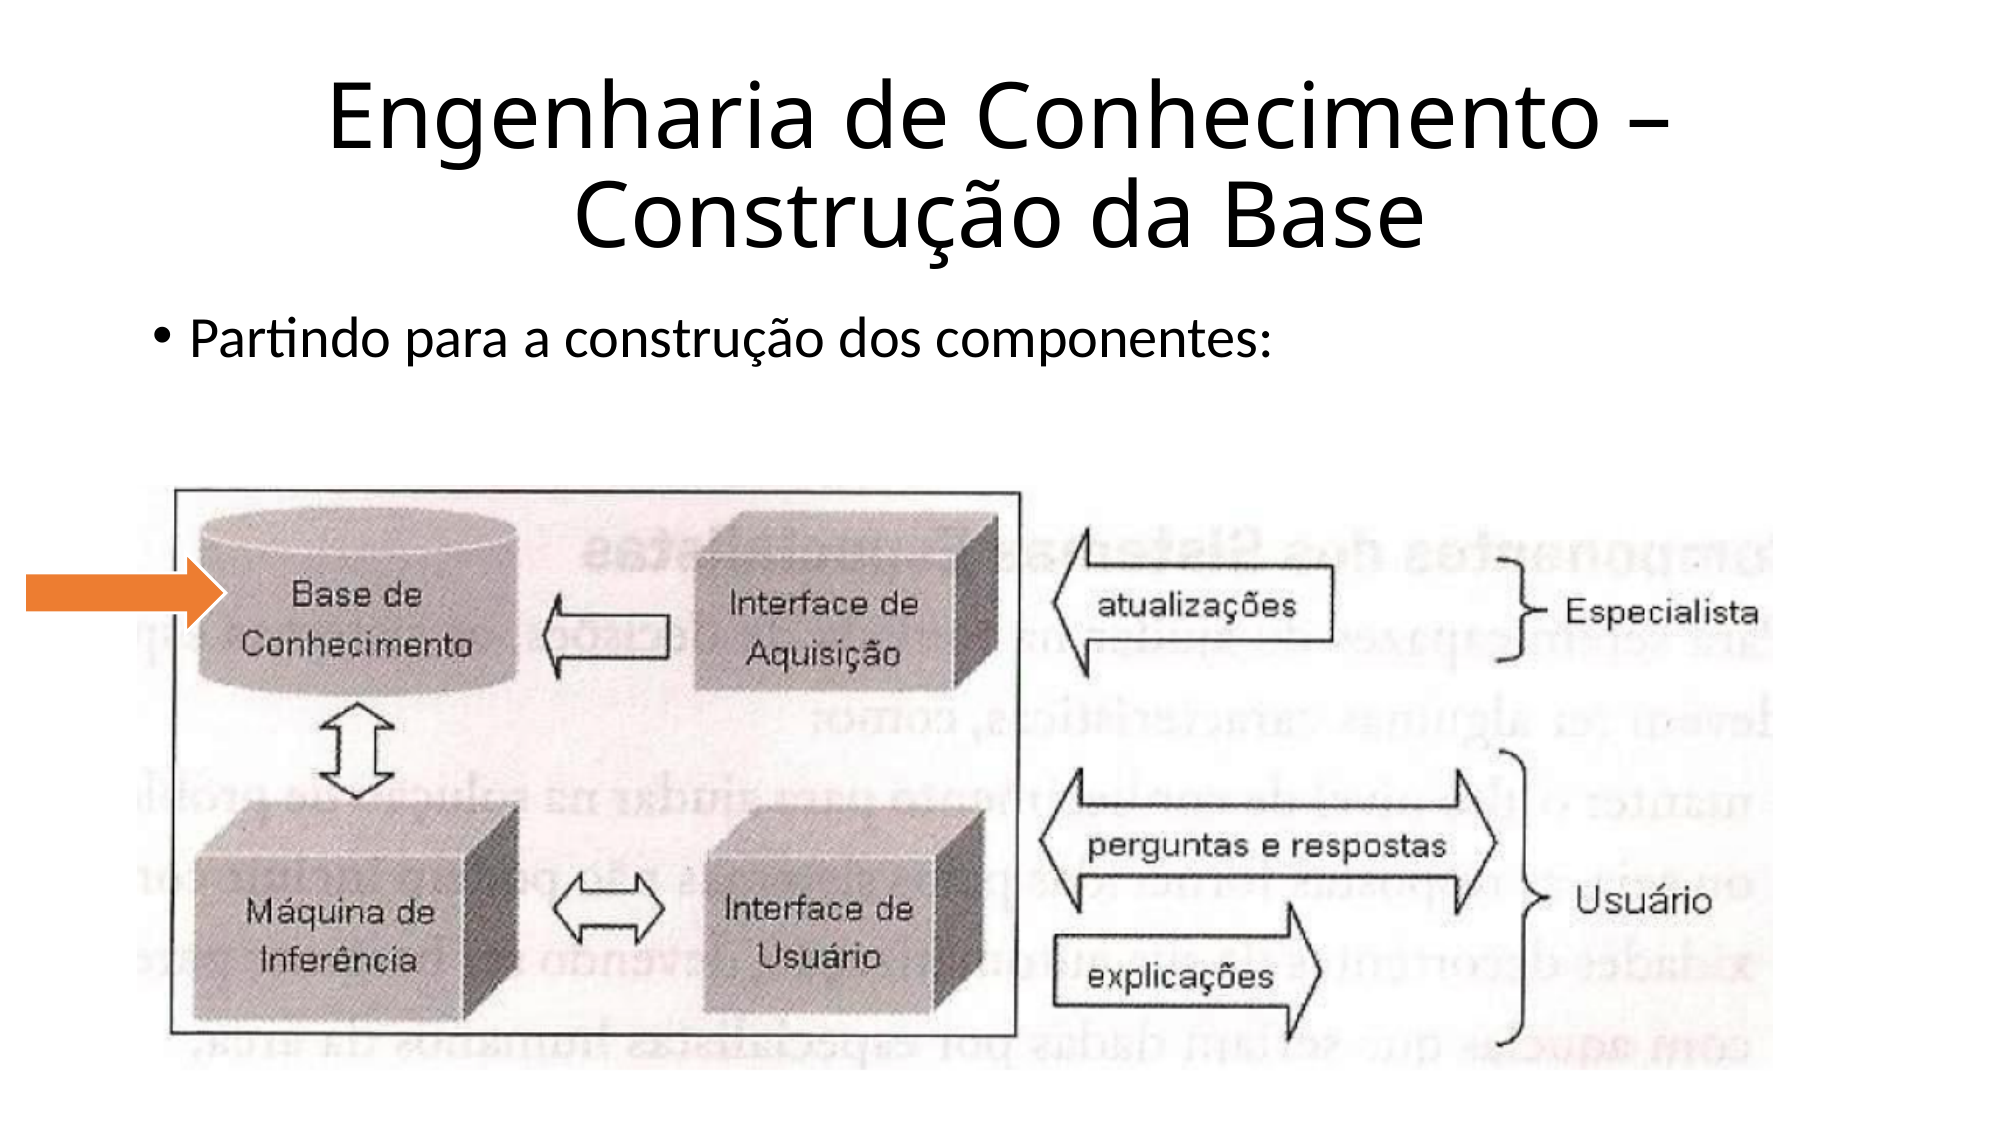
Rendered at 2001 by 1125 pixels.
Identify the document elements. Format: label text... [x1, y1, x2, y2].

picture [137, 485, 1773, 1103]
title Engenharia de Conhecimento – Construção da Base [137, 59, 1863, 278]
text_box [22, 571, 137, 615]
list Partindo para a construção dos componentes: [137, 299, 1863, 1014]
